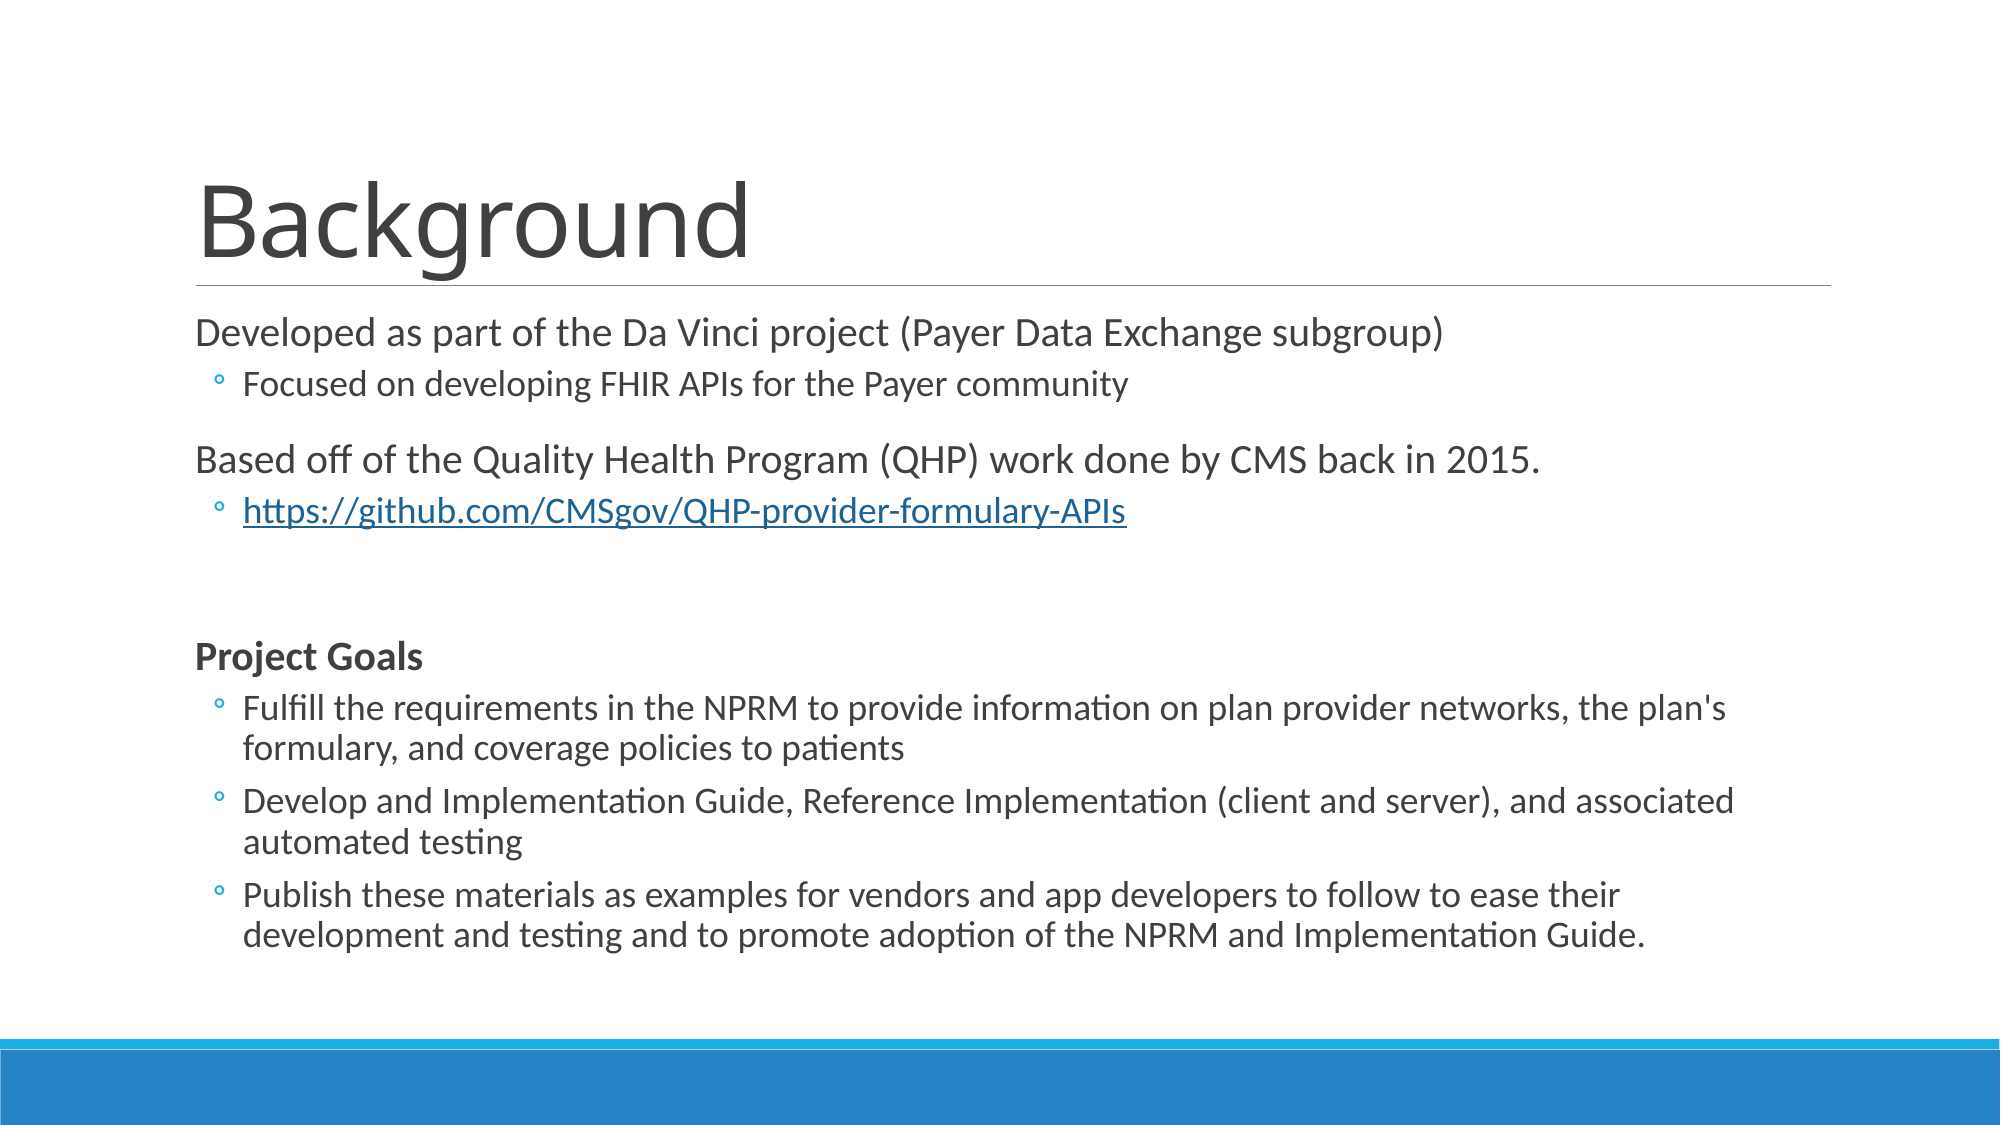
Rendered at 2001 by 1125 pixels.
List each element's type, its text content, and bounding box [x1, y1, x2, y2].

list Developed as part of the Da Vinci project (Payer Data Exchange subgroup) Focused on developing FHIR APIs for the Payer community Based off of the Quality Health Program (QHP) work done by CMS back in 2015. https://github.com/CMSgov/QHP-provider-formulary-APIs Project Goals Fulfill the requirements in the NPRM to provide information on plan provider networks, the plan's formulary, and coverage policies to patients Develop and Implementation Guide, Reference Implementation (client and server), and associated automated testing Publish these materials as examples for vendors and app developers to follow to ease their development and testing and to promote adoption of the NPRM and Implementation Guide. [180, 302, 1830, 963]
title Background [180, 47, 1830, 285]
